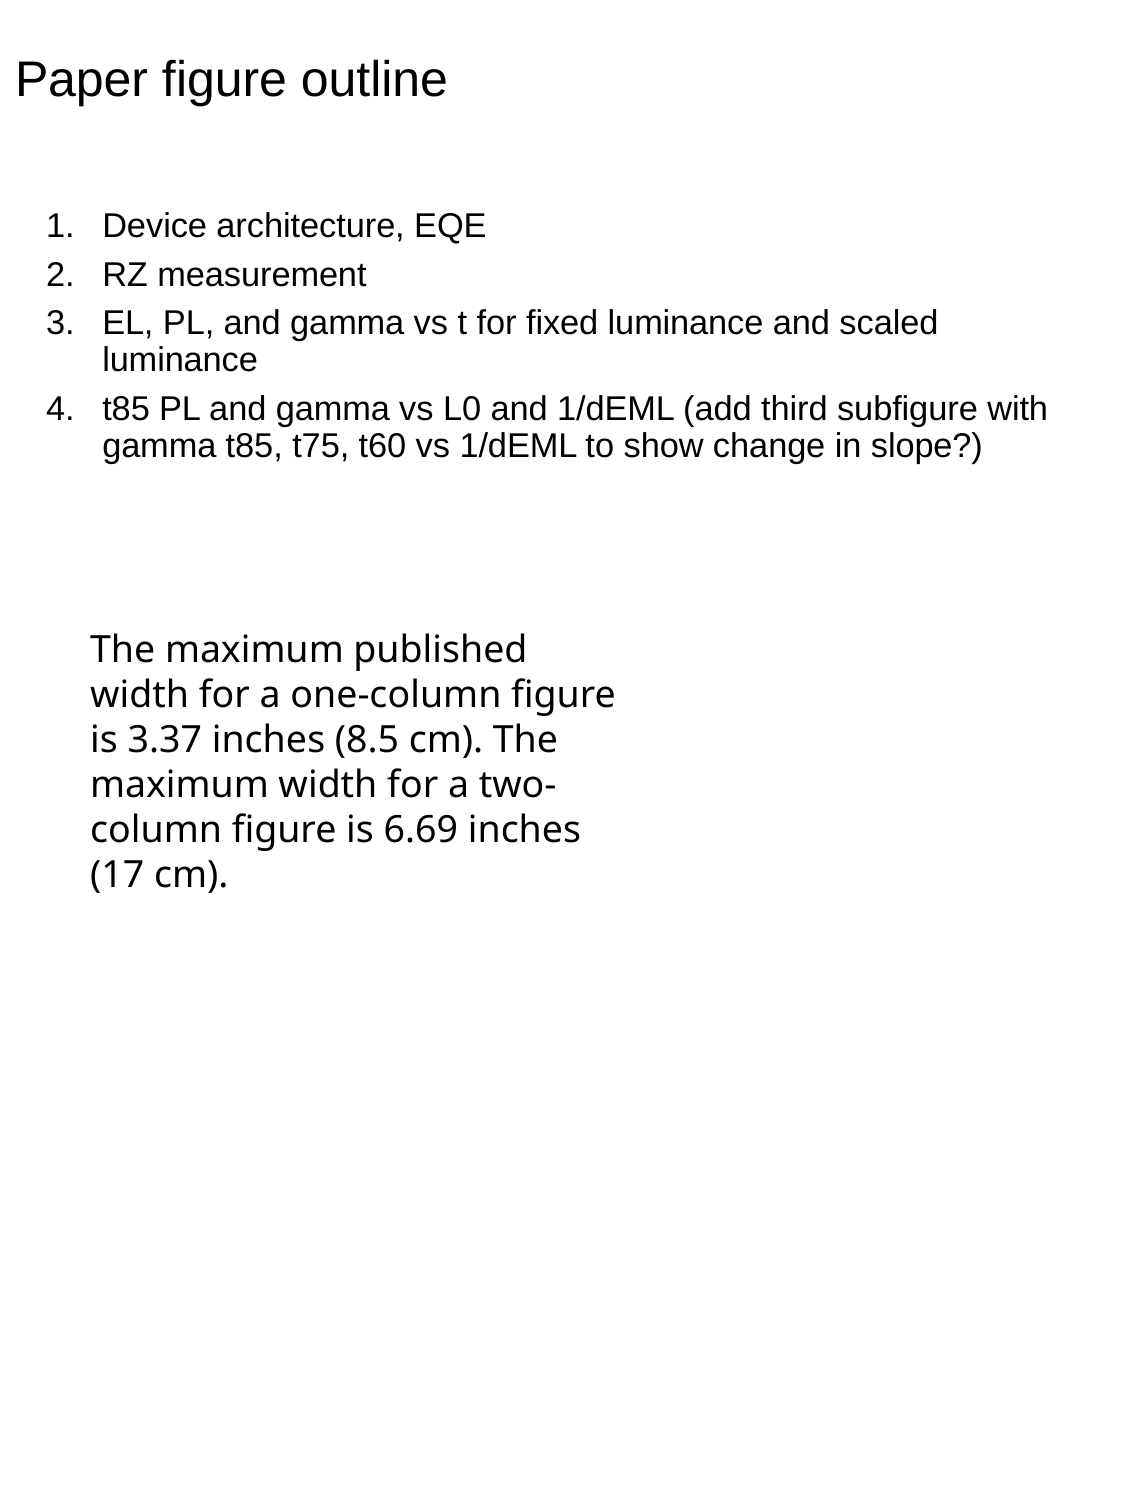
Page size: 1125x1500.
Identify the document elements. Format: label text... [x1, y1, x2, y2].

text_box The maximum published width for a one-column figure is 3.37 inches (8.5 cm). The maximum width for a two-column figure is 6.69 inches (17 cm). [75, 618, 638, 903]
list Device architecture, EQE RZ measurement EL, PL, and gamma vs t for fixed luminance and scaled luminance t85 PL and gamma vs L0 and 1/dEML (add third subfigure with gamma t85, t75, t60 vs 1/dEML to show change in slope?) [31, 200, 1098, 1351]
title Paper figure outline [0, 0, 1125, 161]
